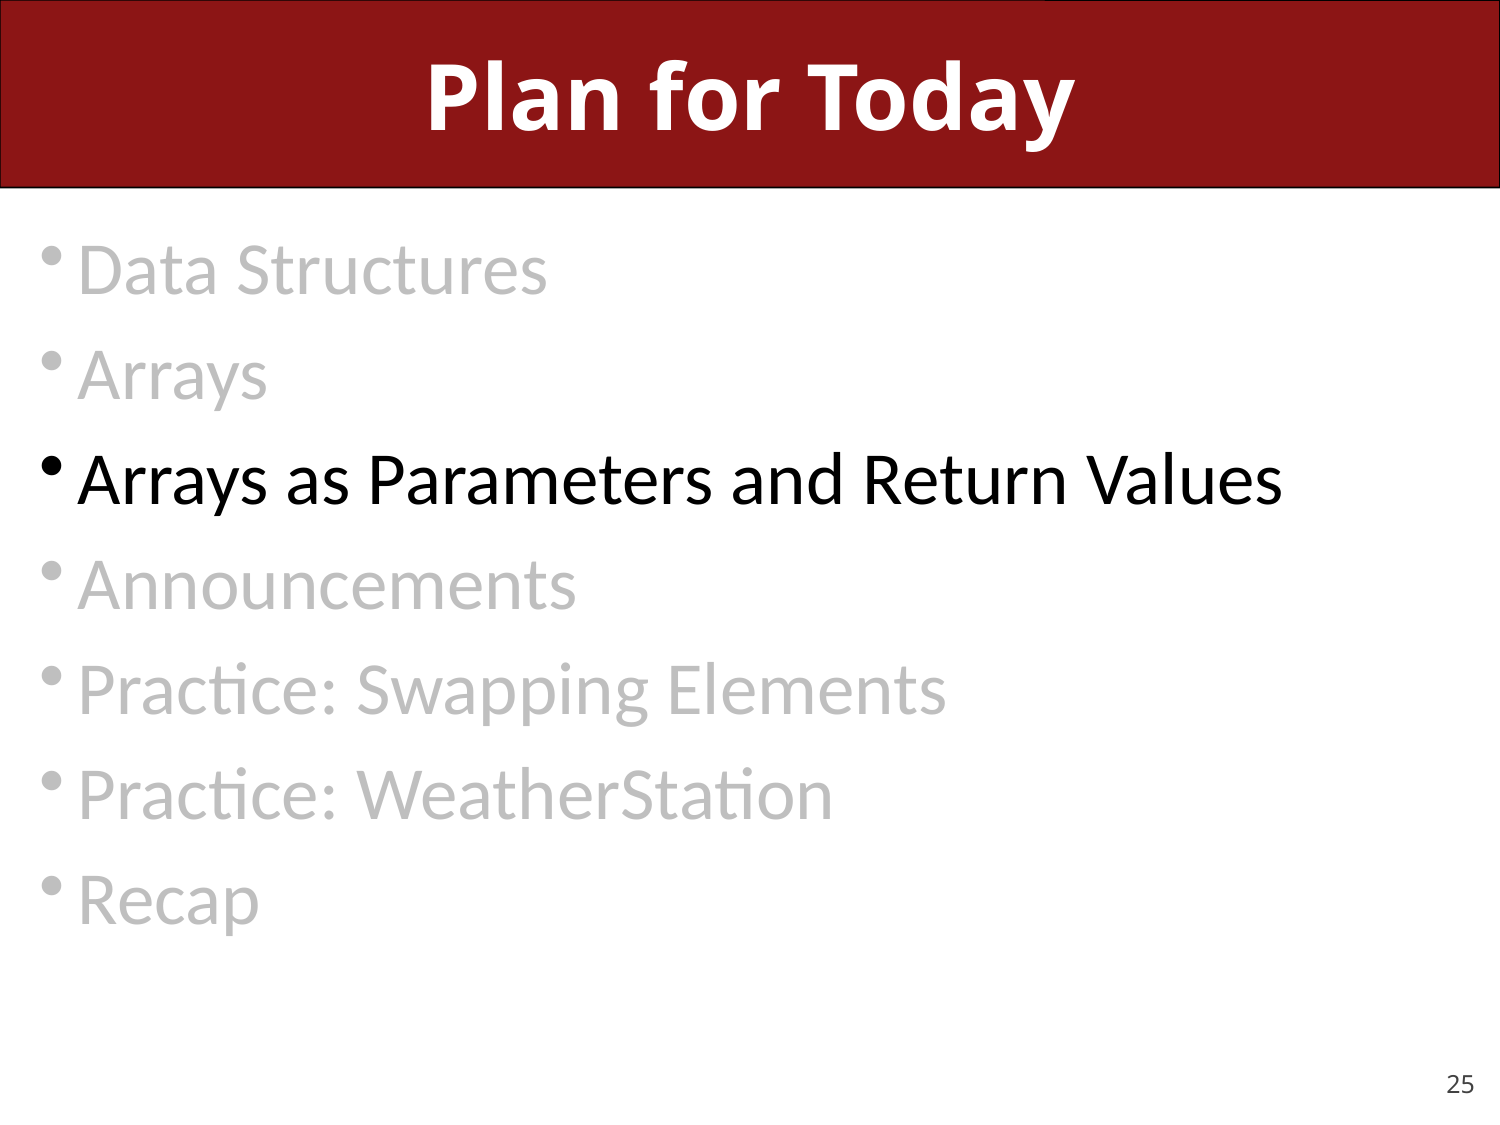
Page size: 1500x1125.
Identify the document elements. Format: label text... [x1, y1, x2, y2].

title Plan for Today [75, 0, 1425, 188]
list Data Structures Arrays Arrays as Parameters and Return Values Announcements Practice: Swapping Elements Practice: WeatherStation Recap [24, 212, 1475, 1063]
